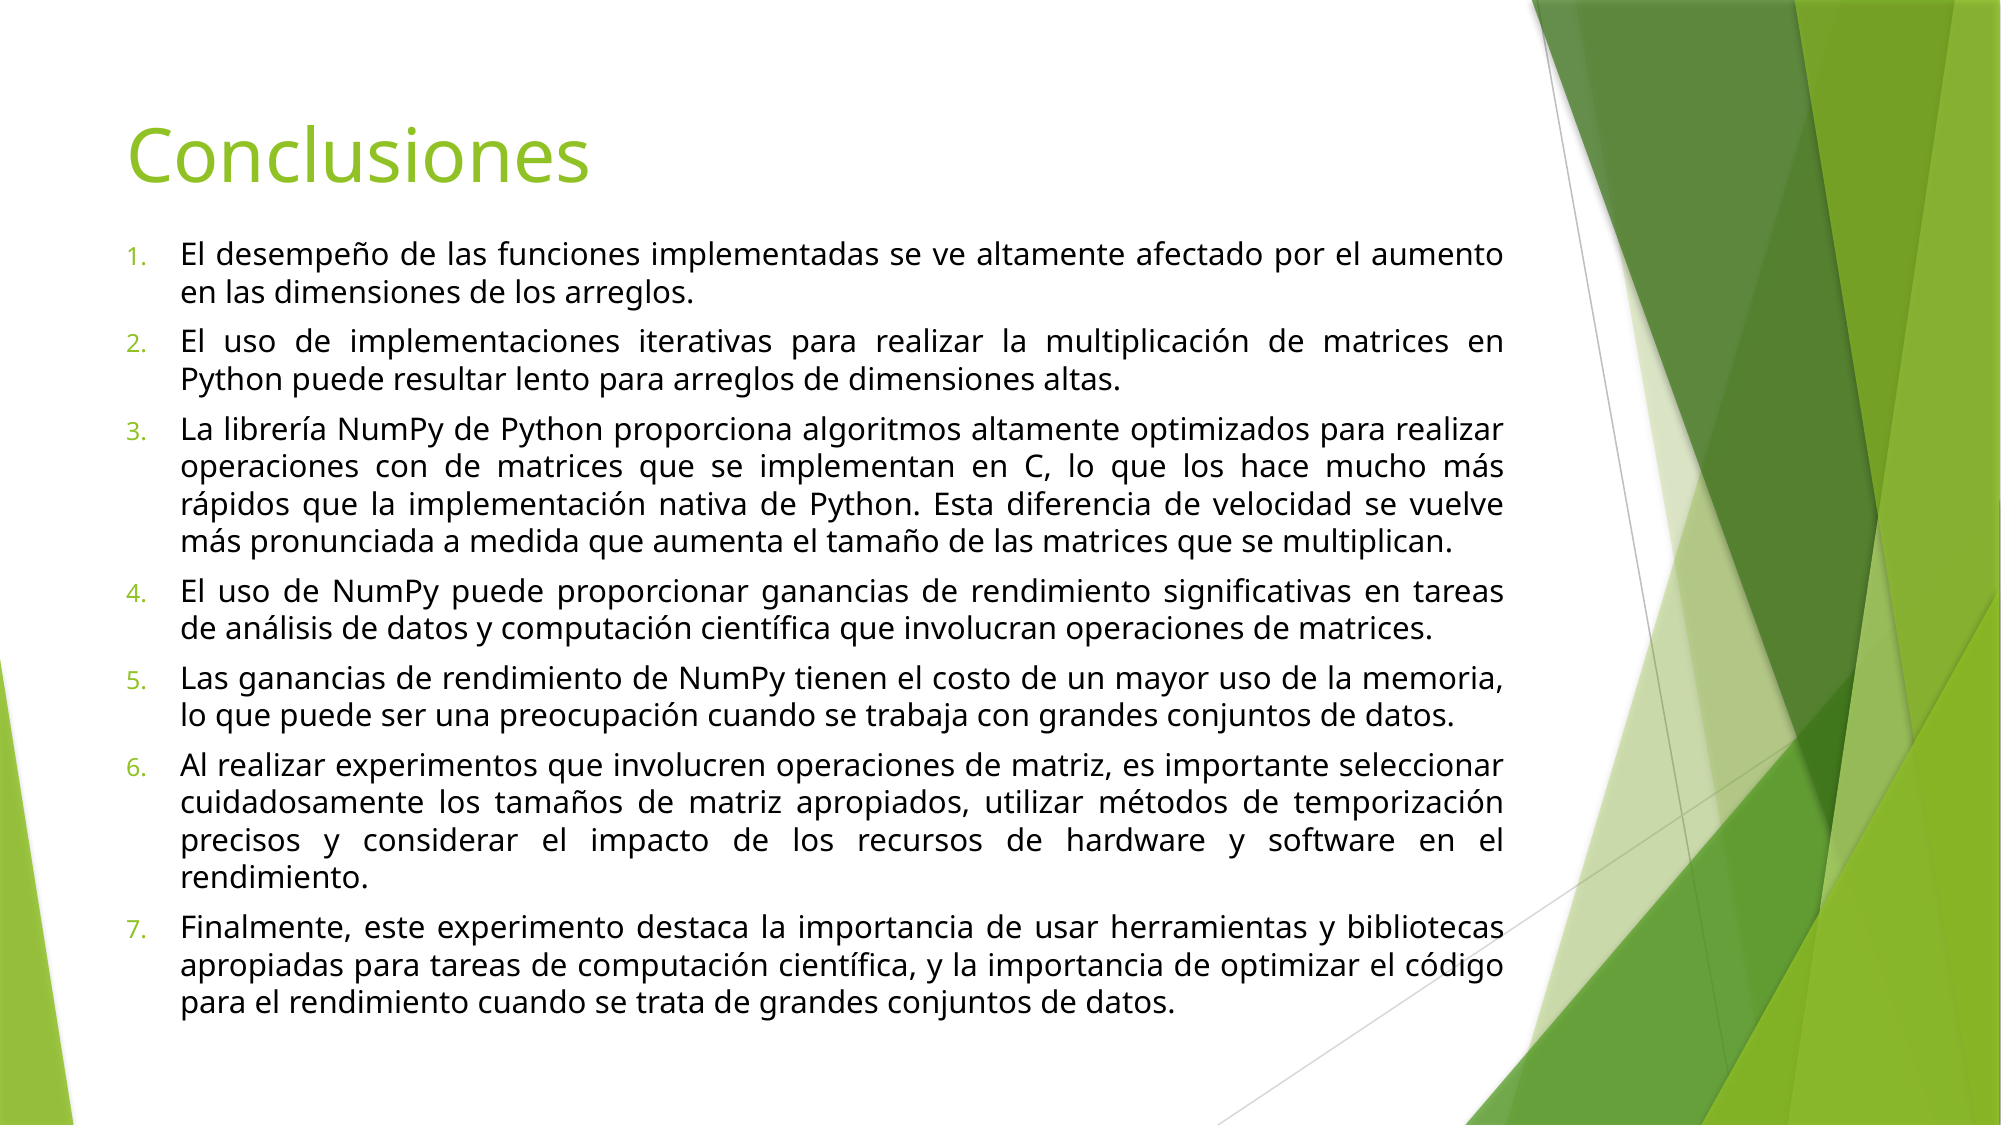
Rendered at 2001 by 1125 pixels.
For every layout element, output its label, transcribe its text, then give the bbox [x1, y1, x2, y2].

list El desempeño de las funciones implementadas se ve altamente afectado por el aumento en las dimensiones de los arreglos. El uso de implementaciones iterativas para realizar la multiplicación de matrices en Python puede resultar lento para arreglos de dimensiones altas. La librería NumPy de Python proporciona algoritmos altamente optimizados para realizar operaciones con de matrices que se implementan en C, lo que los hace mucho más rápidos que la implementación nativa de Python. Esta diferencia de velocidad se vuelve más pronunciada a medida que aumenta el tamaño de las matrices que se multiplican. El uso de NumPy puede proporcionar ganancias de rendimiento significativas en tareas de análisis de datos y computación científica que involucran operaciones de matrices. Las ganancias de rendimiento de NumPy tienen el costo de un mayor uso de la memoria, lo que puede ser una preocupación cuando se trabaja con grandes conjuntos de datos. Al realizar experimentos que involucren operaciones de matriz, es importante seleccionar cuidadosamente los tamaños de matriz apropiados, utilizar métodos de temporización precisos y considerar el impacto de los recursos de hardware y software en el rendimiento. Finalmente, este experimento destaca la importancia de usar herramientas y bibliotecas apropiadas para tareas de computación científica, y la importancia de optimizar el código para el rendimiento cuando se trata de grandes conjuntos de datos. [111, 227, 1522, 1048]
title Conclusiones [111, 99, 1522, 227]
